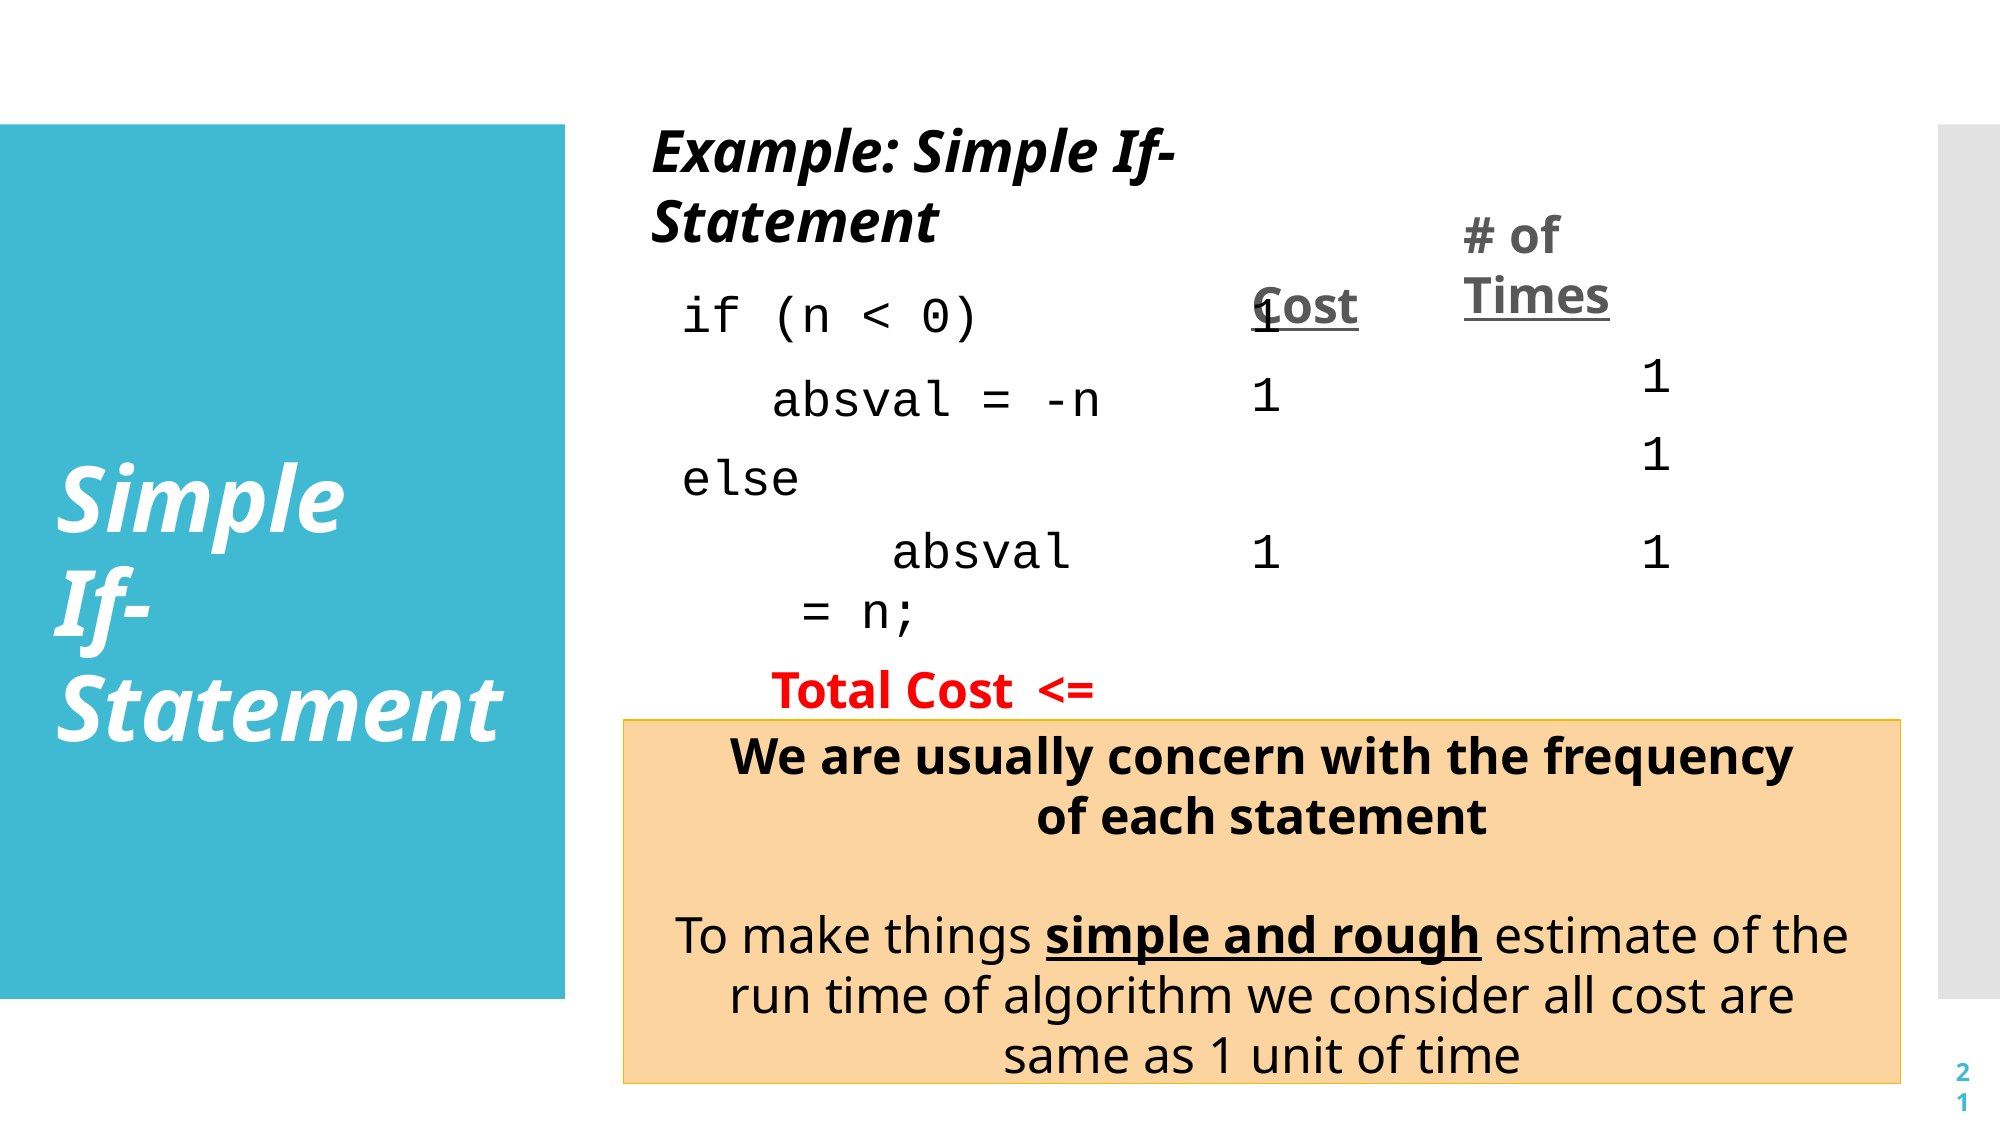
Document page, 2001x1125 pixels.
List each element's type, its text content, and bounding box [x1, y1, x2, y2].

text_box We are usually concern with the frequency of each statement To make things simple and rough estimate of the run time of algorithm we consider all cost are same as 1 unit of time [623, 720, 1901, 1084]
text_box if (n < 0) absval = -n else absval = n; Total Cost <= 3 [679, 262, 1134, 720]
text_box 1 1 [1249, 262, 1284, 421]
text_box 21 [1953, 1054, 1983, 1117]
text_box 1 [1249, 516, 1284, 579]
text_box Example: Simple If-Statement Cost [649, 89, 1392, 334]
text_box # of Times 1 1 [1461, 183, 1692, 481]
text_box Simple If-Statement [54, 443, 548, 760]
text_box 1 [1639, 516, 1674, 579]
